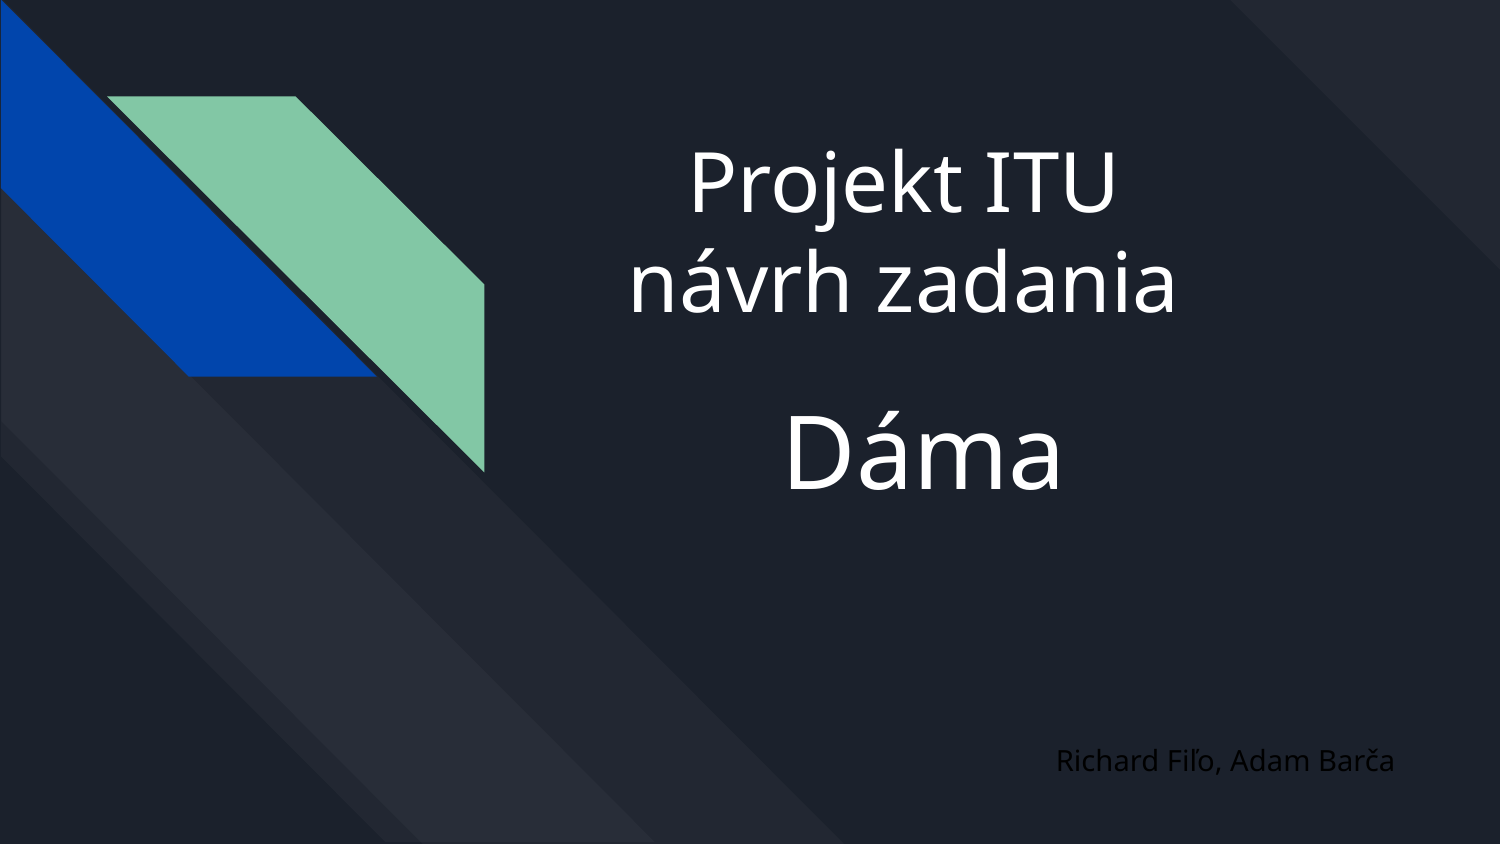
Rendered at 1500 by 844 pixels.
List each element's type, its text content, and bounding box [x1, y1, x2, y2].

subtitle Dáma [766, 372, 1336, 456]
text_box Richard Fiľo, Adam Barča [1040, 727, 1488, 780]
title Projekt ITU návrh zadania [227, 113, 1500, 373]
